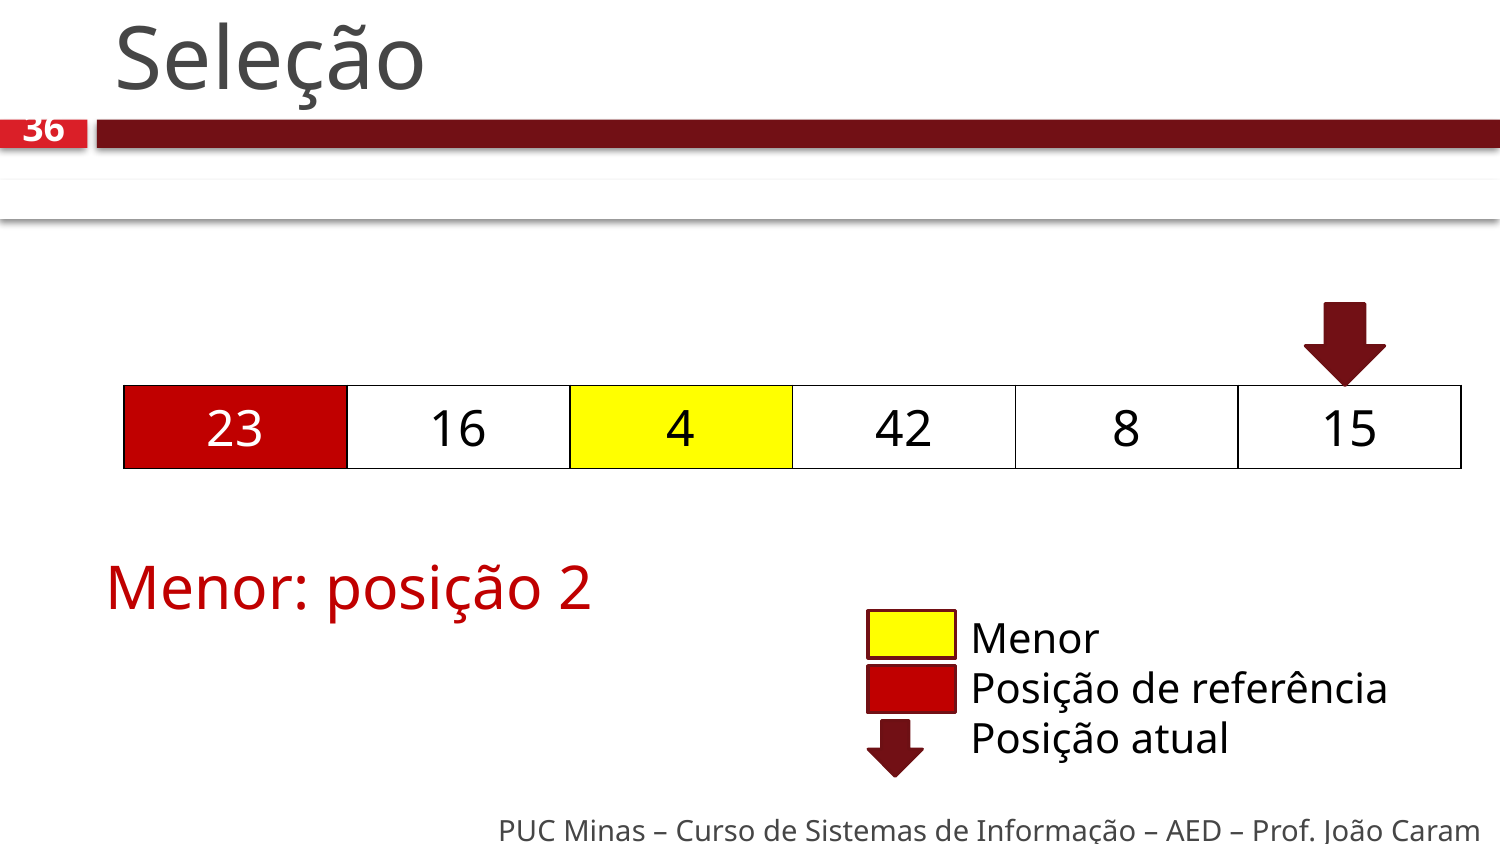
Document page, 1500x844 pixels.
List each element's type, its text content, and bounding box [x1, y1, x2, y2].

table_header 15 [1239, 386, 1460, 468]
text_box [1303, 302, 1387, 387]
footer PUC Minas – Curso de Sistemas de Informação – AED – Prof. João Caram [159, 807, 1497, 844]
slide_number 36 [0, 114, 88, 145]
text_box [867, 604, 1480, 777]
table_header 4 [571, 386, 792, 468]
table_header 8 [1016, 386, 1237, 468]
title Seleção [99, 19, 1483, 115]
table_header 42 [793, 386, 1015, 468]
table_header 23 [125, 386, 346, 468]
text_box Menor: posição 2 [91, 541, 609, 629]
table_header 16 [348, 386, 569, 468]
